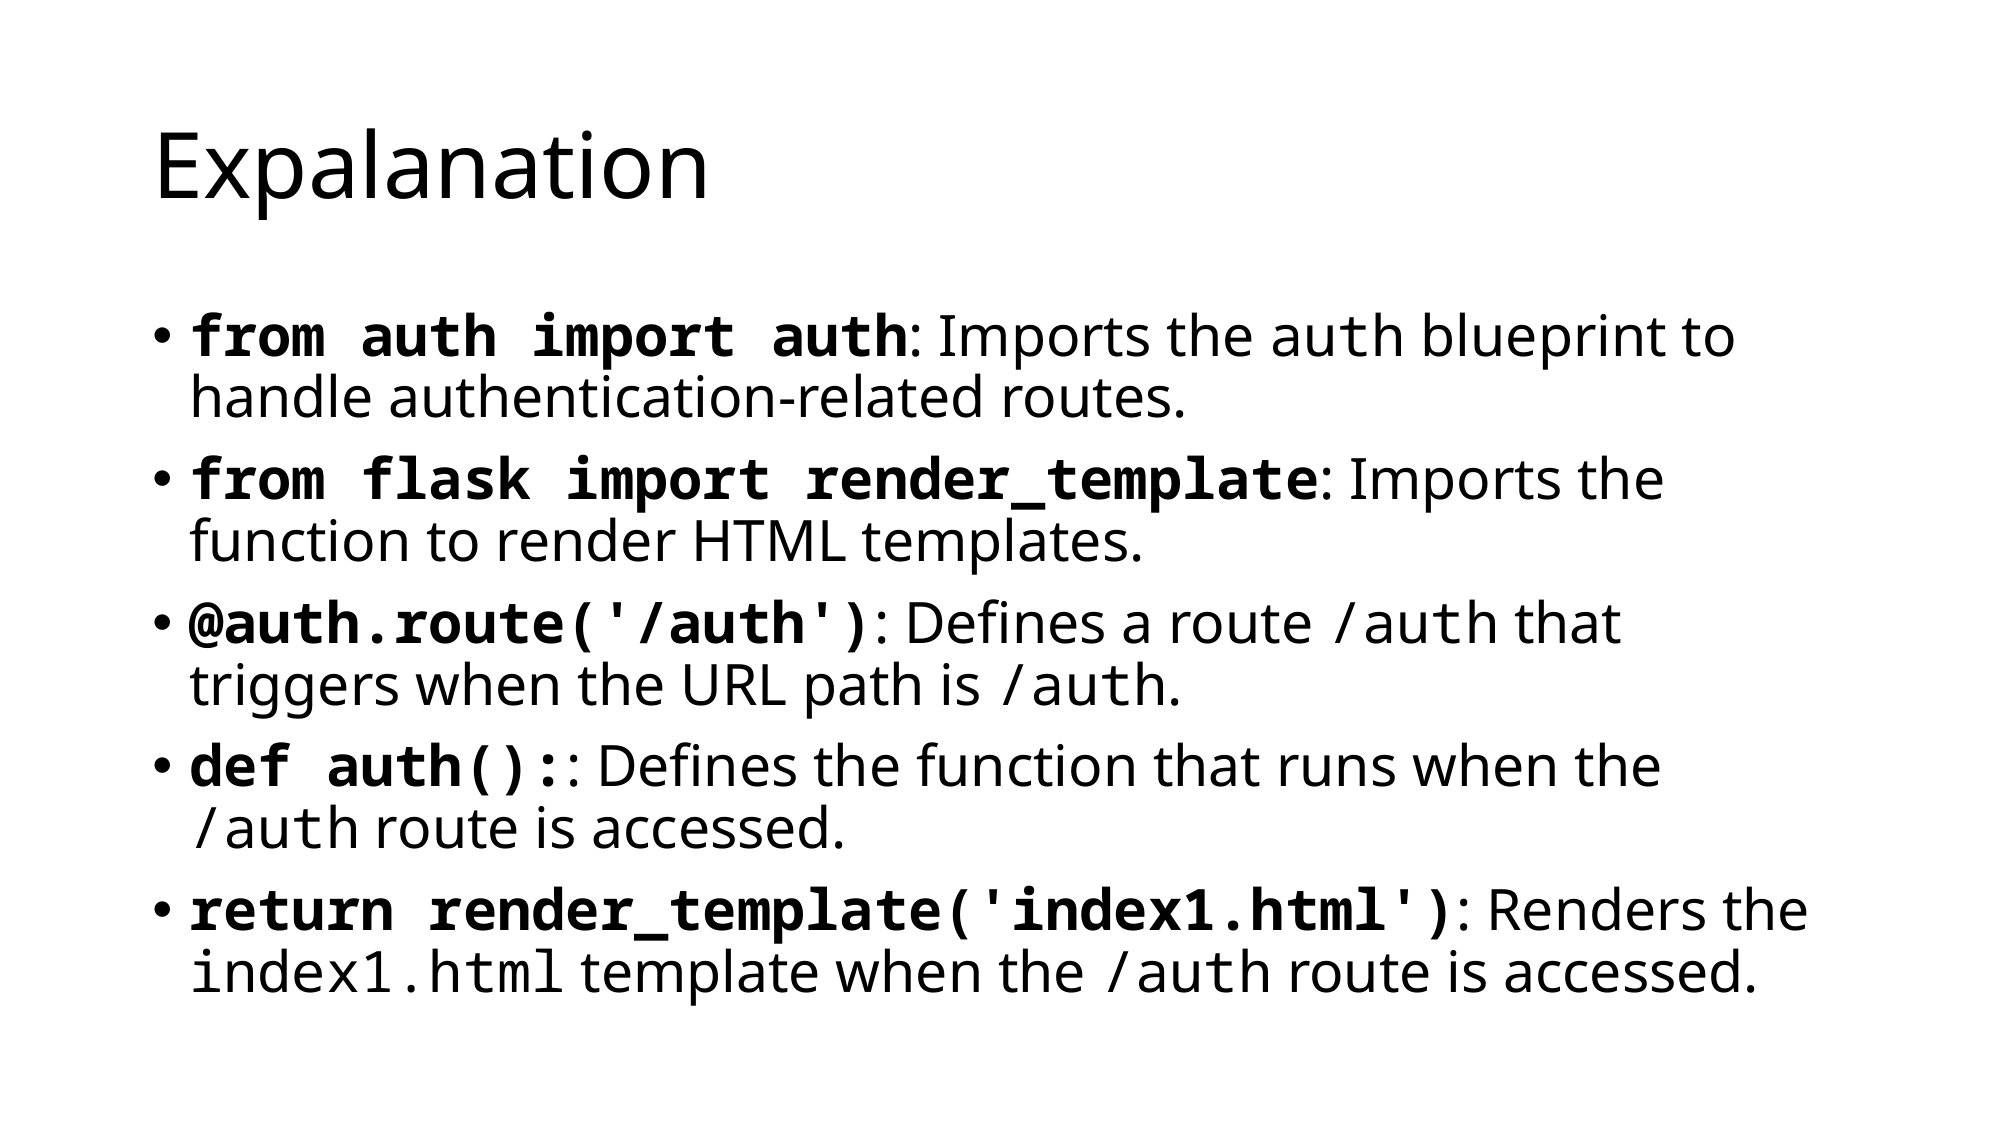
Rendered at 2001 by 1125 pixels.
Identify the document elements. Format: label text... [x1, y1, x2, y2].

list from auth import auth: Imports the auth blueprint to handle authentication-related routes. from flask import render_template: Imports the function to render HTML templates. @auth.route('/auth'): Defines a route /auth that triggers when the URL path is /auth. def auth():: Defines the function that runs when the /auth route is accessed. return render_template('index1.html'): Renders the index1.html template when the /auth route is accessed. [137, 299, 1863, 1014]
title Expalanation [137, 59, 1863, 278]
